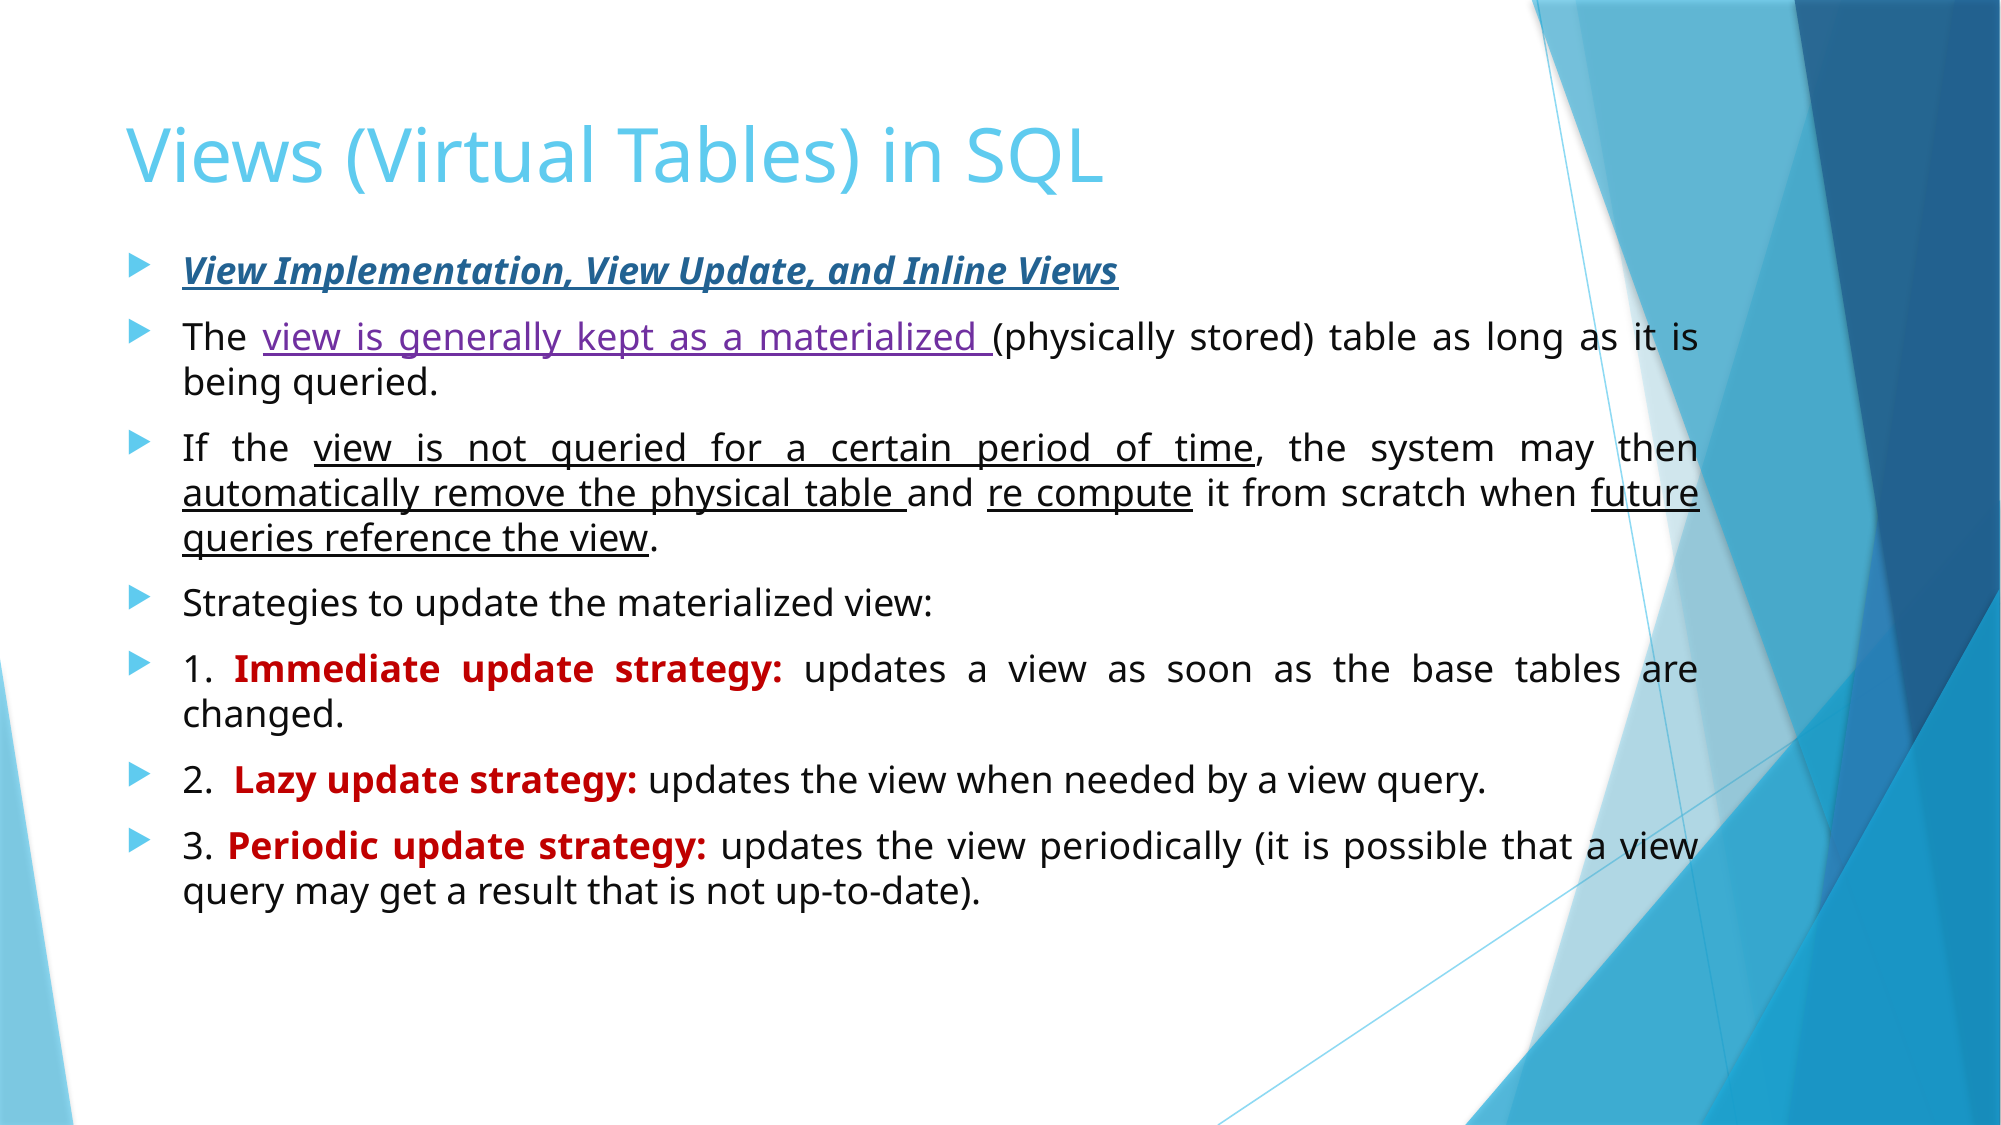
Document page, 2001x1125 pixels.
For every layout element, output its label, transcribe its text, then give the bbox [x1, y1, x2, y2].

title Views (Virtual Tables) in SQL [111, 99, 1522, 239]
list View Implementation, View Update, and Inline Views The view is generally kept as a materialized (physically stored) table as long as it is being queried. If the view is not queried for a certain period of time, the system may then automatically remove the physical table and re compute it from scratch when future queries reference the view. Strategies to update the materialized view: 1. Immediate update strategy: updates a view as soon as the base tables are changed. 2. Lazy update strategy: updates the view when needed by a view query. 3. Periodic update strategy: updates the view periodically (it is possible that a view query may get a result that is not up-to-date). [111, 239, 1715, 1033]
